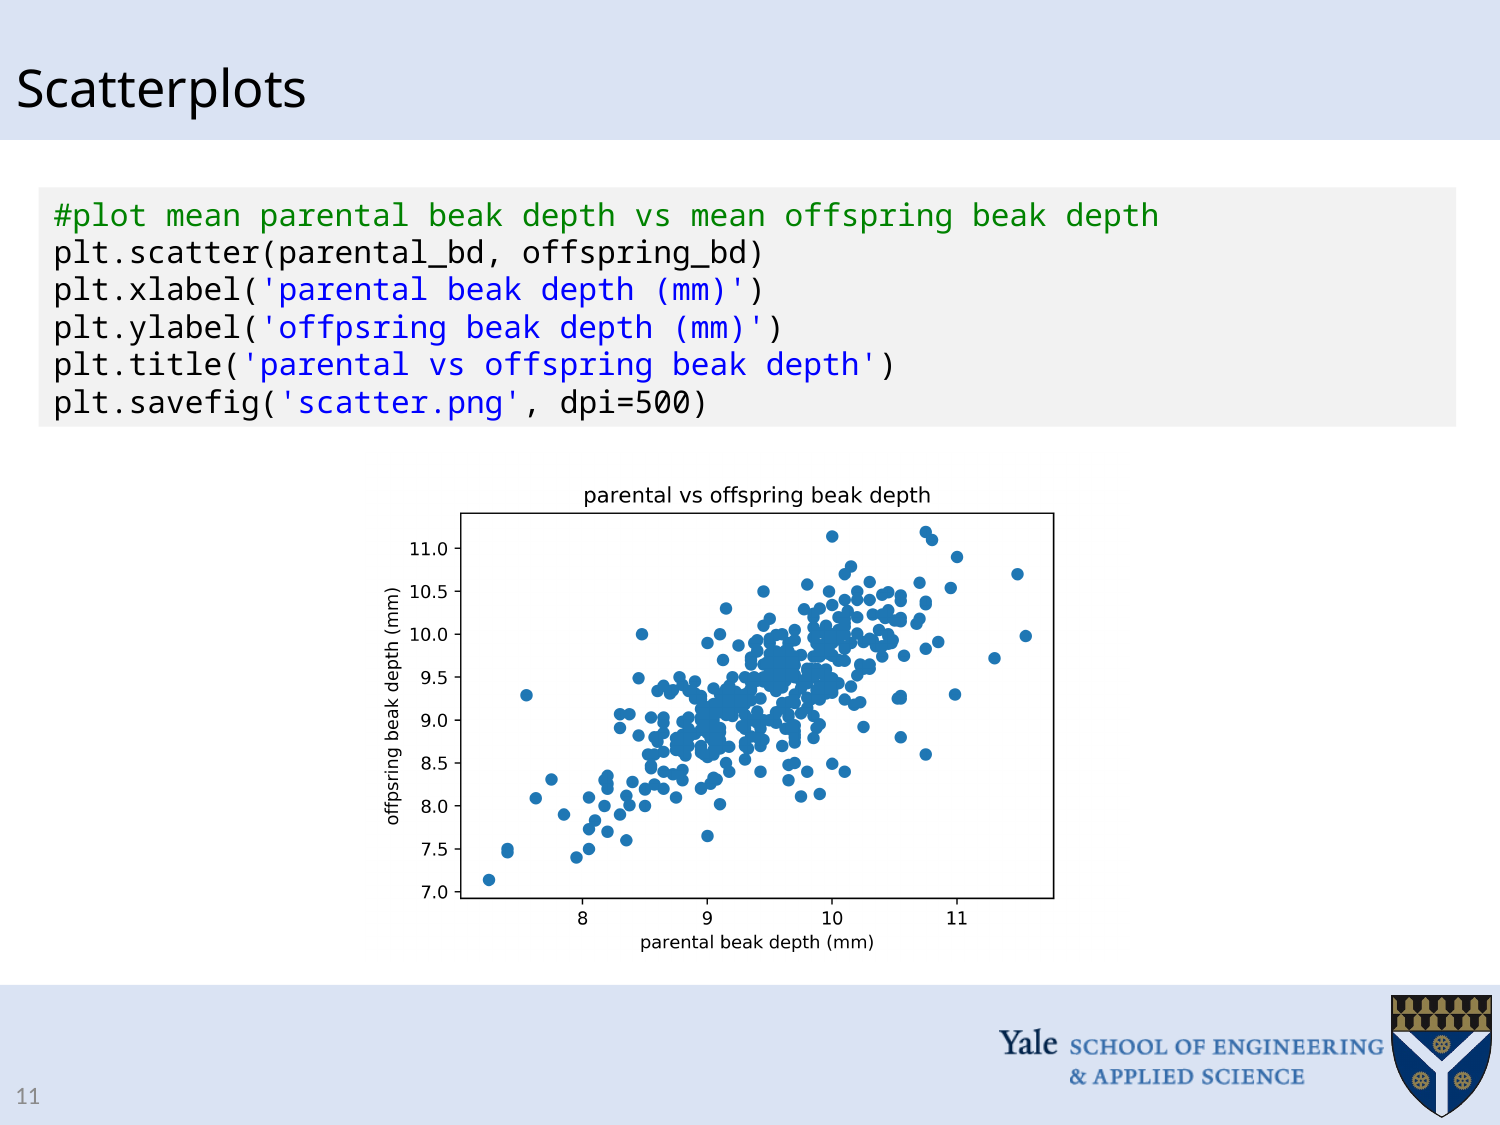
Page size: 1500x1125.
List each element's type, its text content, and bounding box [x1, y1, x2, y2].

text_box Scatterplots [1, 47, 337, 126]
text_box [0, 984, 1500, 1125]
picture [999, 1028, 1384, 1085]
slide_number 11 [0, 1064, 338, 1124]
picture [1391, 995, 1492, 1118]
picture [365, 452, 1130, 962]
text_box [0, 0, 1500, 141]
text_box #plot mean parental beak depth vs mean offspring beak depth plt.scatter(parental_bd, offspring_bd) plt.xlabel('parental beak depth (mm)') plt.ylabel('offpsring beak depth (mm)') plt.title('parental vs offspring beak depth') plt.savefig('scatter.png', dpi=500) [38, 187, 1457, 427]
